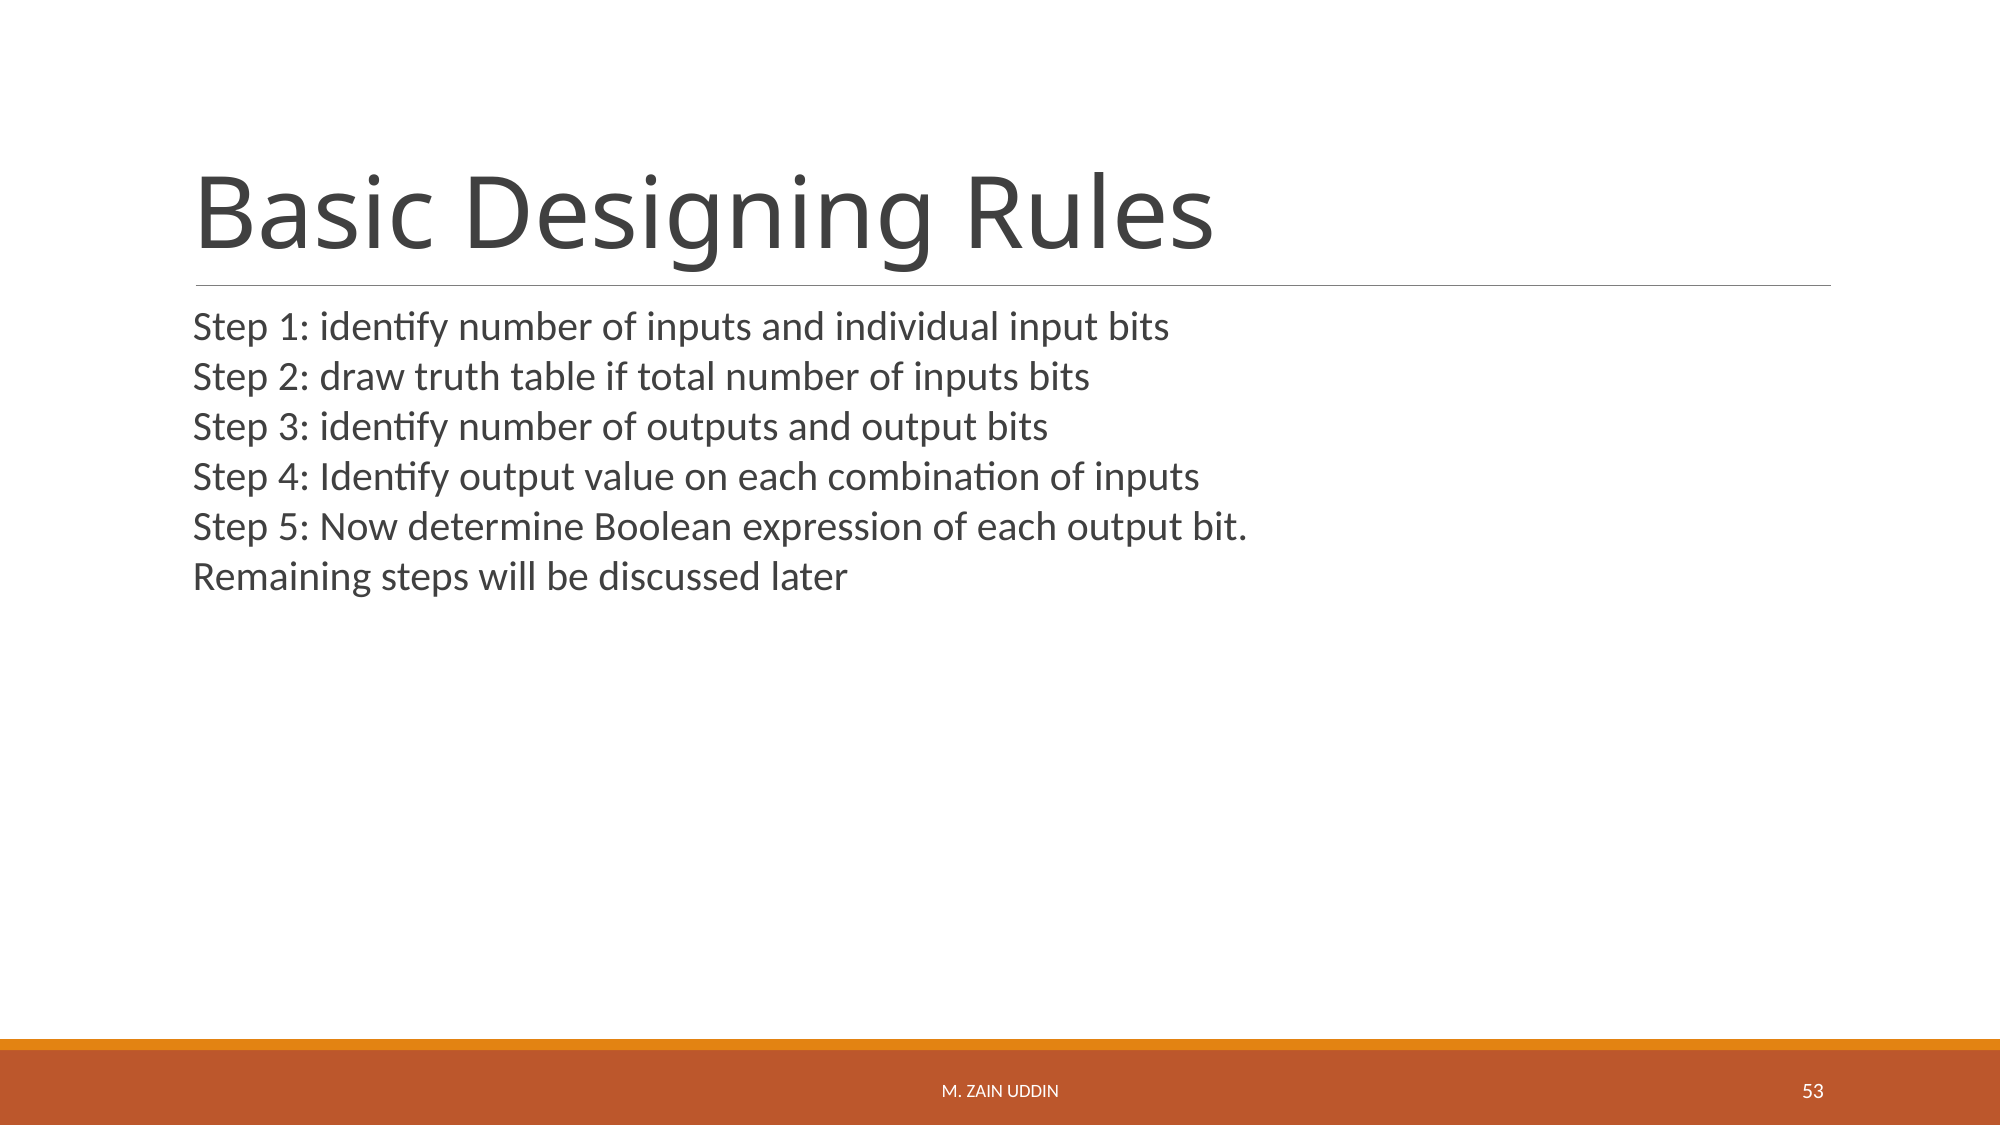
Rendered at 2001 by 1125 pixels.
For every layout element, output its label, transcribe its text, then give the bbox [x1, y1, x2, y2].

footer M. Zain Uddin [604, 1059, 1396, 1120]
title Basic Designing Rules [192, 148, 1808, 274]
list Step 1: identify number of inputs and individual input bits Step 2: draw truth table if total number of inputs bits Step 3: identify number of outputs and output bits Step 4: Identify output value on each combination of inputs Step 5: Now determine Boolean expression of each output bit. Remaining steps will be discussed later [192, 299, 1807, 584]
slide_number 53 [1623, 1059, 1840, 1120]
